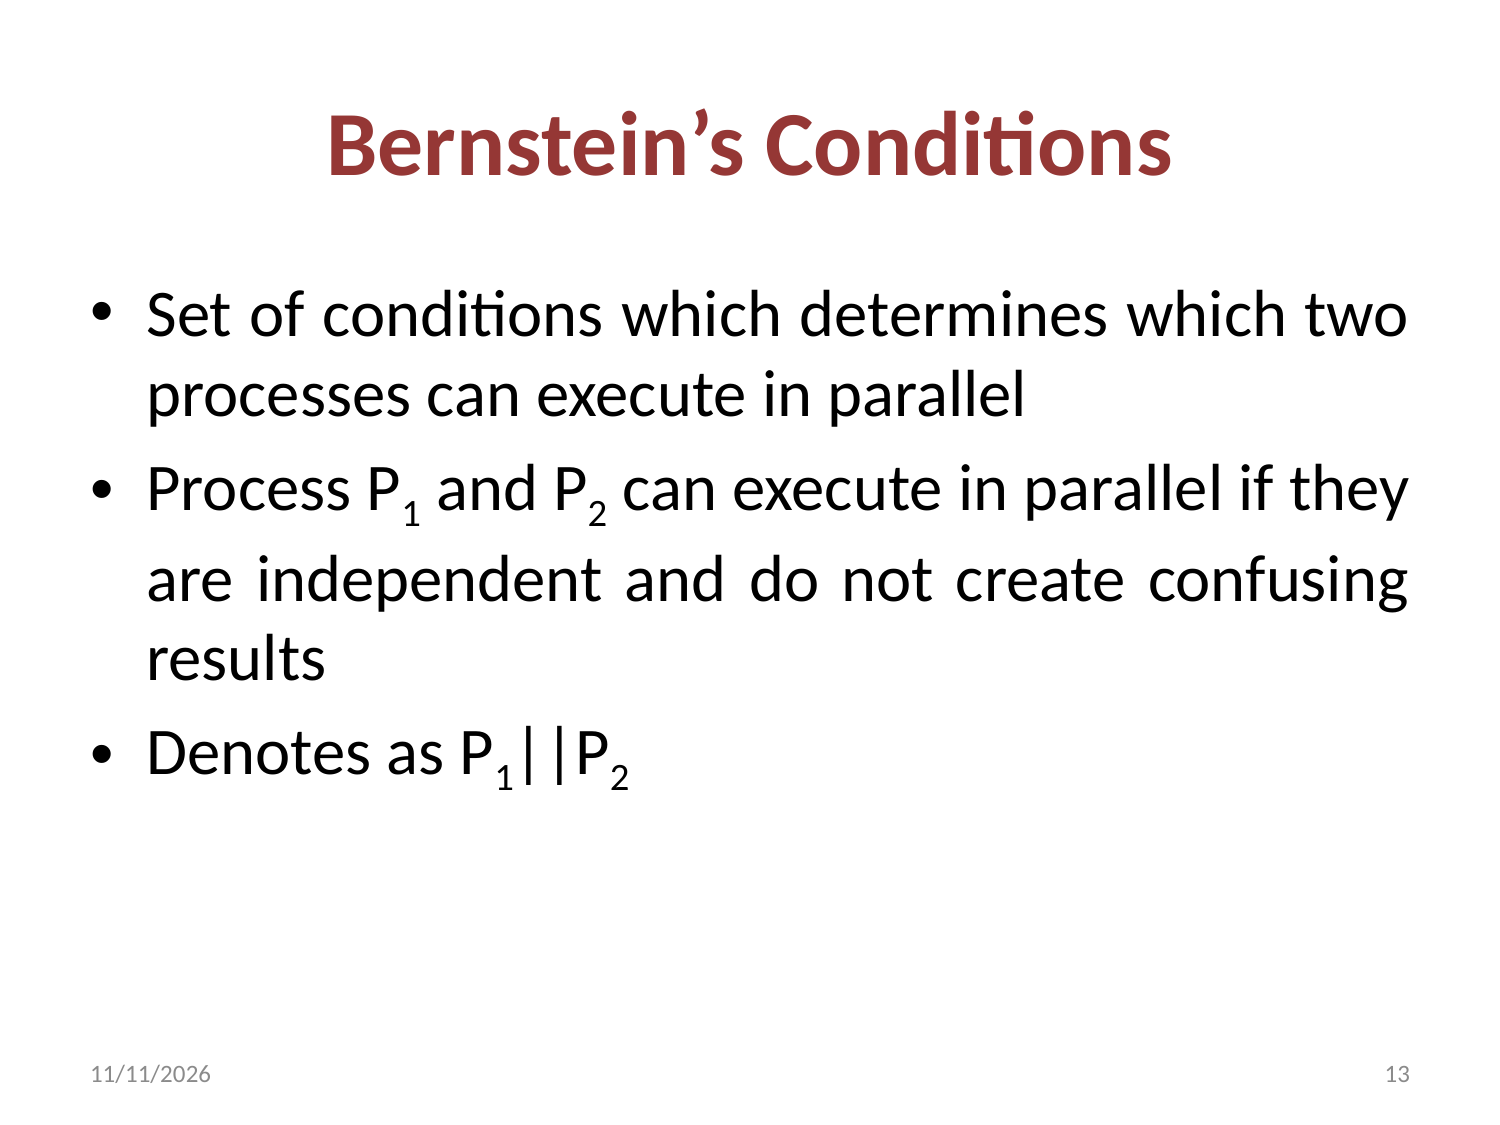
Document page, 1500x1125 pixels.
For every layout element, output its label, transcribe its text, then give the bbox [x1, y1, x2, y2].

slide_number 13 [1074, 1042, 1425, 1103]
list Set of conditions which determines which two processes can execute in parallel Process P1 and P2 can execute in parallel if they are independent and do not create confusing results Denotes as P1||P2 [75, 262, 1425, 1005]
title Bernstein’s Conditions [75, 45, 1425, 233]
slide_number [75, 1042, 425, 1103]
